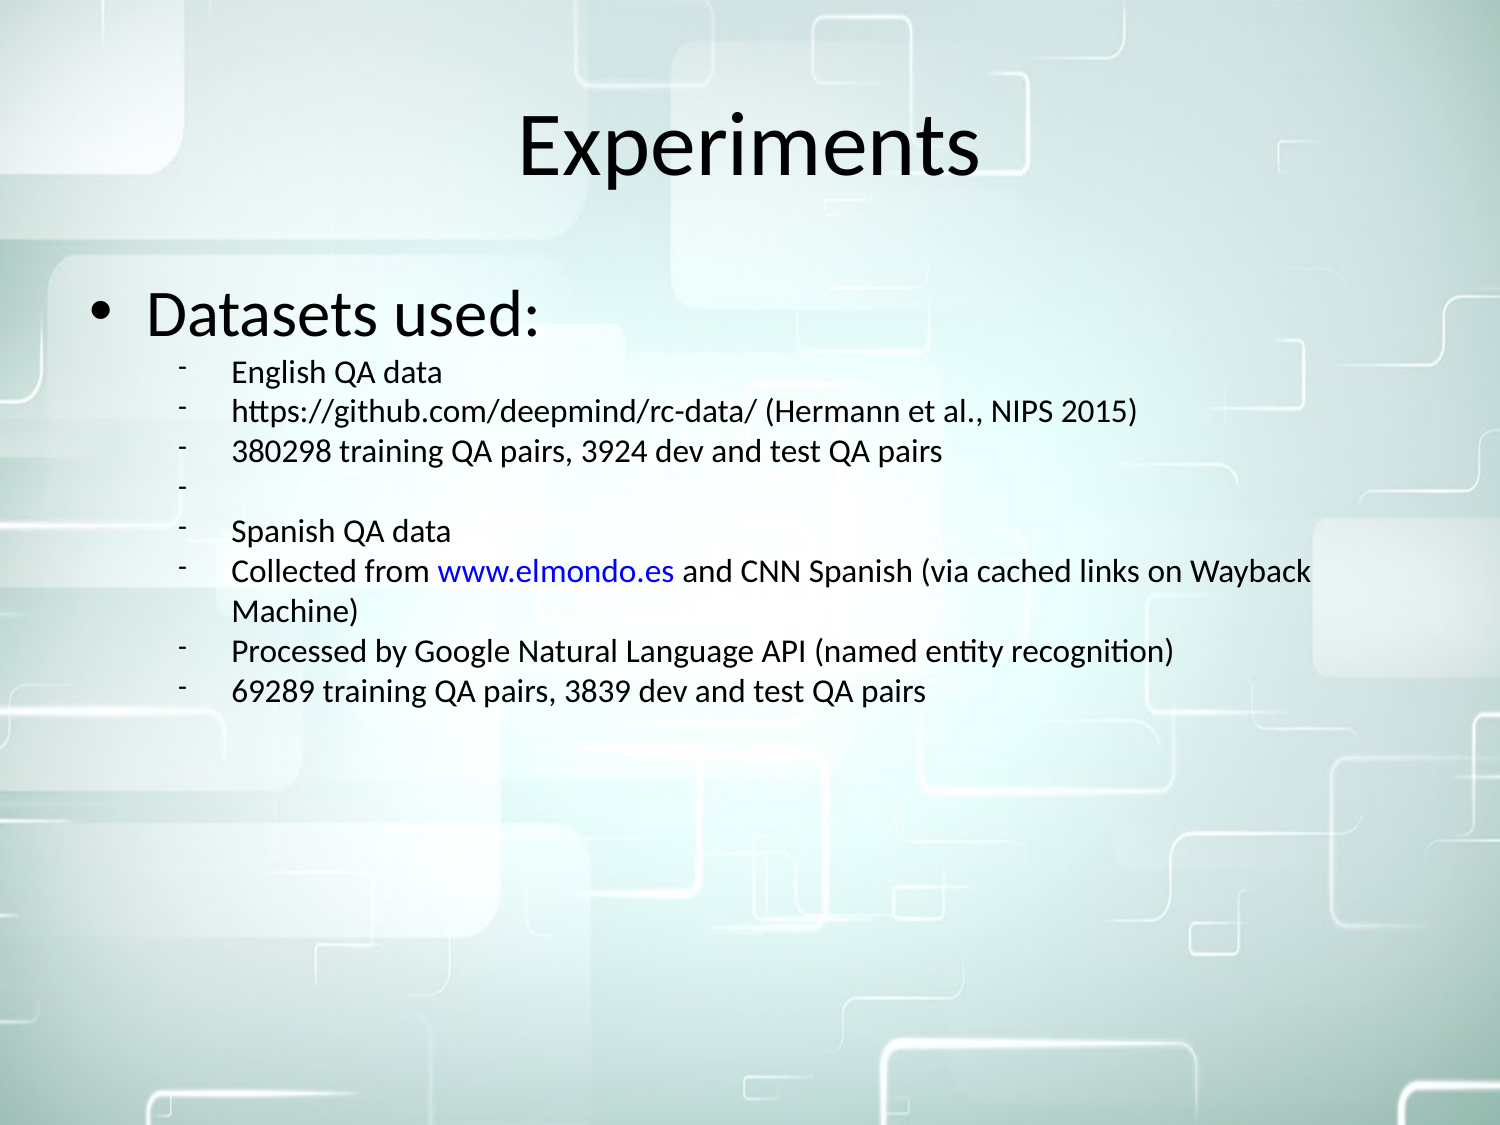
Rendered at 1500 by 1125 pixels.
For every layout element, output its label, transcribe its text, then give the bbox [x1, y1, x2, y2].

picture [0, 0, 1500, 1125]
text_box Experiments [74, 45, 1425, 233]
text_box Datasets used: English QA data https://github.com/deepmind/rc-data/ (Hermann et al., NIPS 2015) 380298 training QA pairs, 3924 dev and test QA pairs Spanish QA data Collected from www.elmondo.es and CNN Spanish (via cached links on Wayback Machine) Processed by Google Natural Language API (named entity recognition) 69289 training QA pairs, 3839 dev and test QA pairs [74, 262, 1425, 1005]
